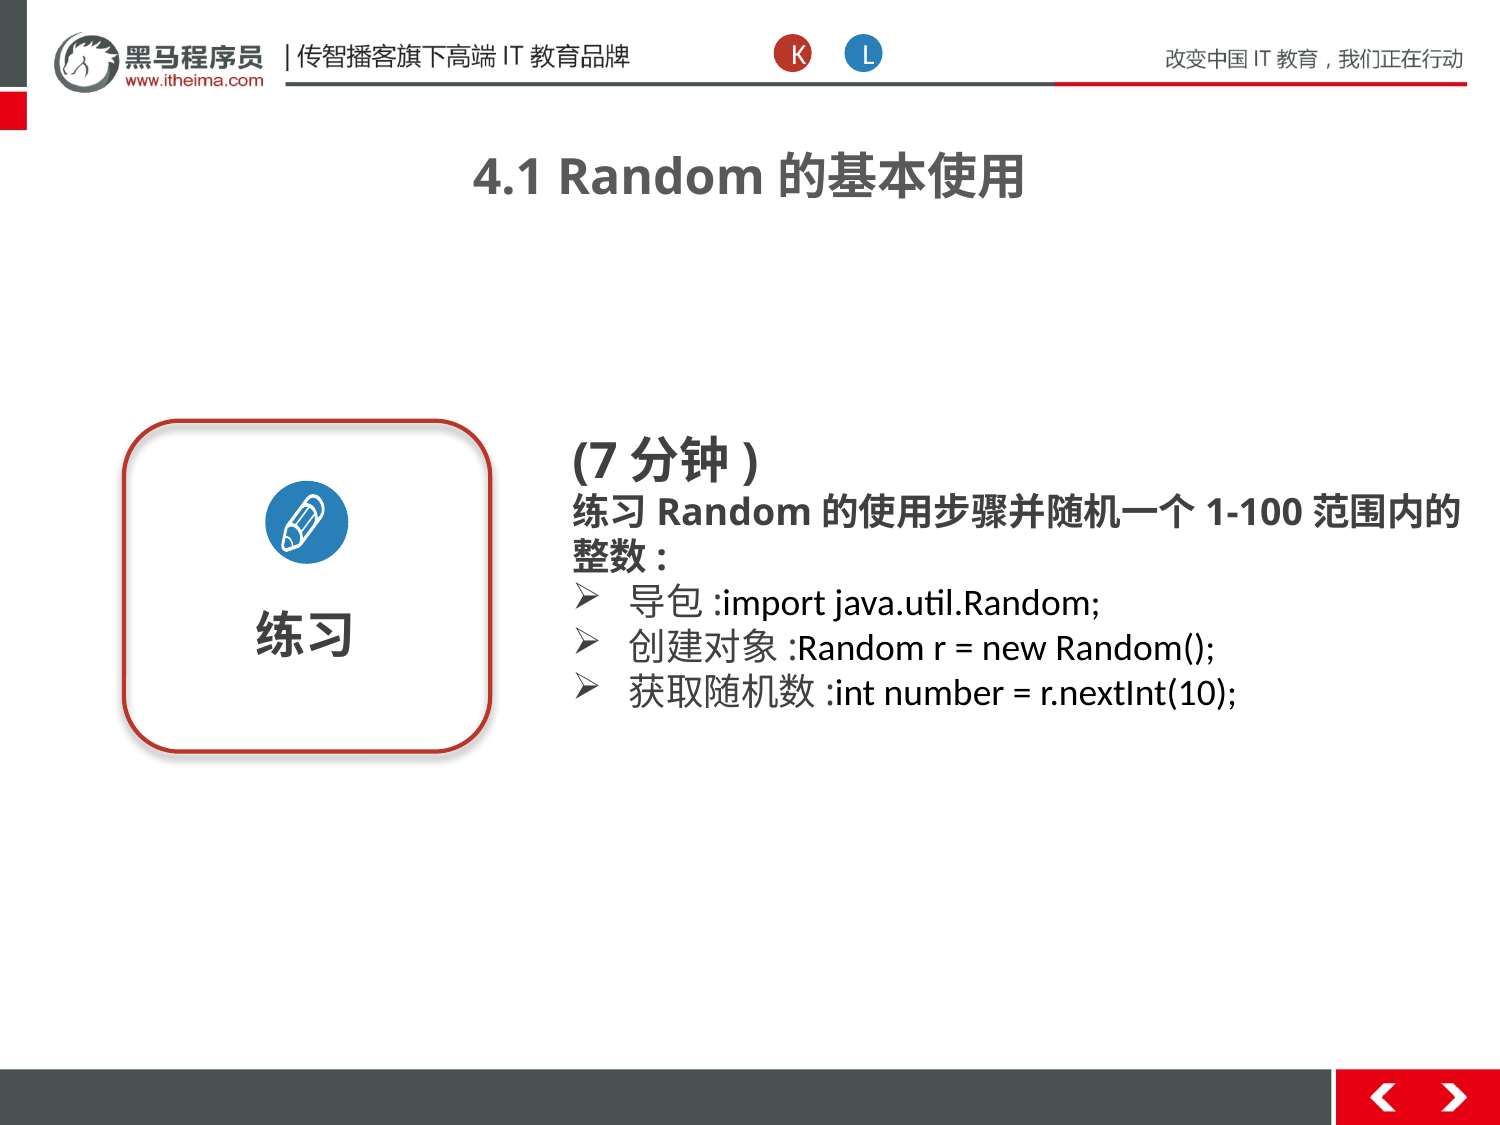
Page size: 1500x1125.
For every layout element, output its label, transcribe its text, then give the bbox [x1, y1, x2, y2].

picture [0, 0, 1500, 137]
text_box (7分钟) 练习Random的使用步骤并随机一个1-100范围内的整数: 导包:import java.util.Random; 创建对象:Random r = new Random(); 获取随机数:int number = r.nextInt(10); [557, 420, 1500, 721]
picture [0, 209, 1500, 1125]
text_box 4.1 Random的基本使用 [0, 137, 1500, 209]
text_box K [771, 31, 814, 75]
text_box L [842, 31, 885, 75]
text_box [123, 420, 491, 752]
